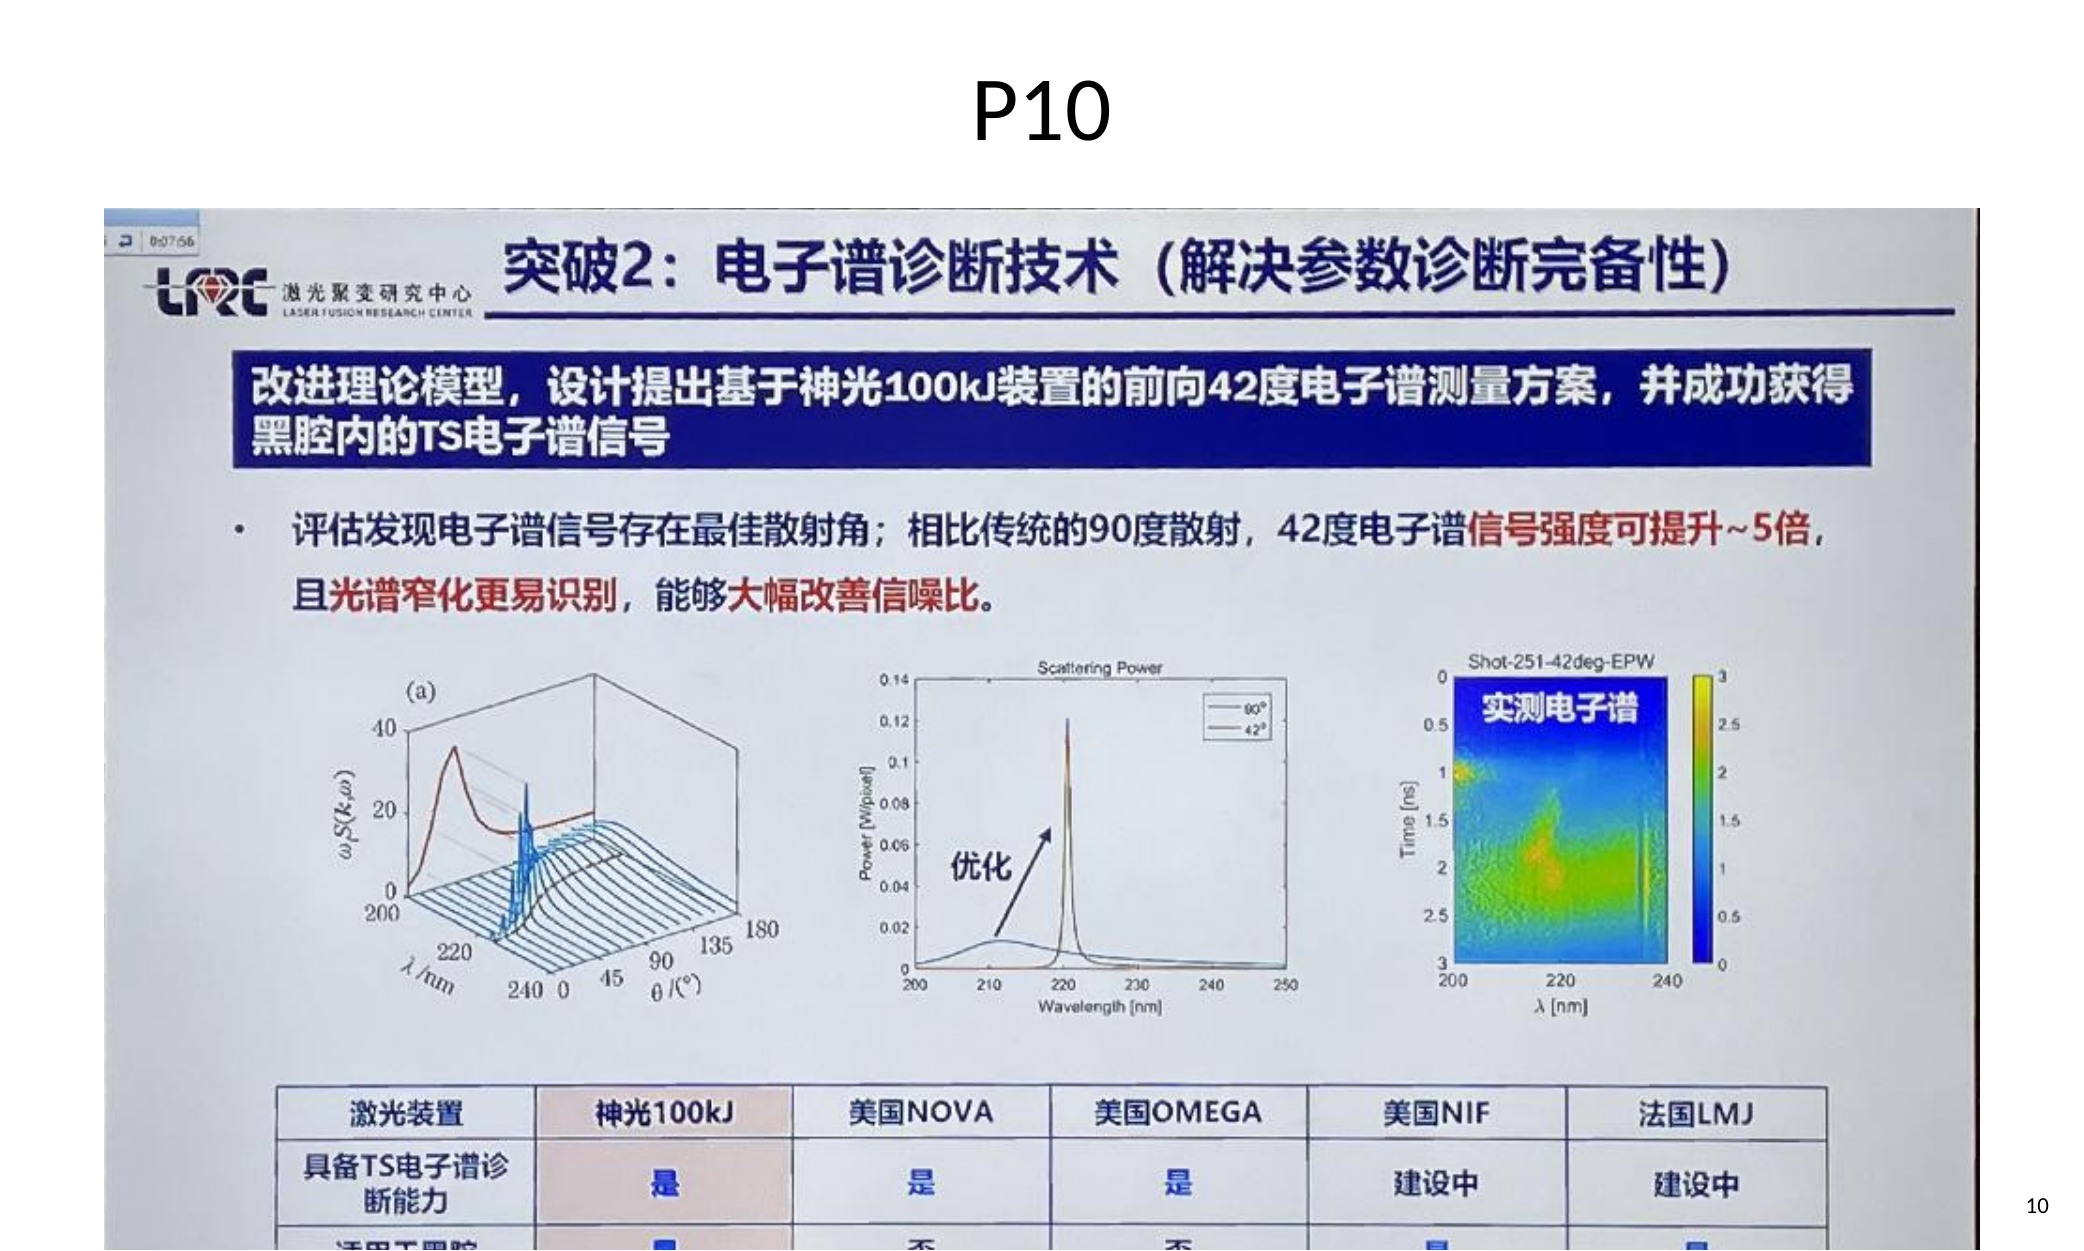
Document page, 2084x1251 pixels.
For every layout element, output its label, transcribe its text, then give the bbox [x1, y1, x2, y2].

picture [103, 208, 1980, 1250]
text_box 10 [2010, 1183, 2065, 1226]
